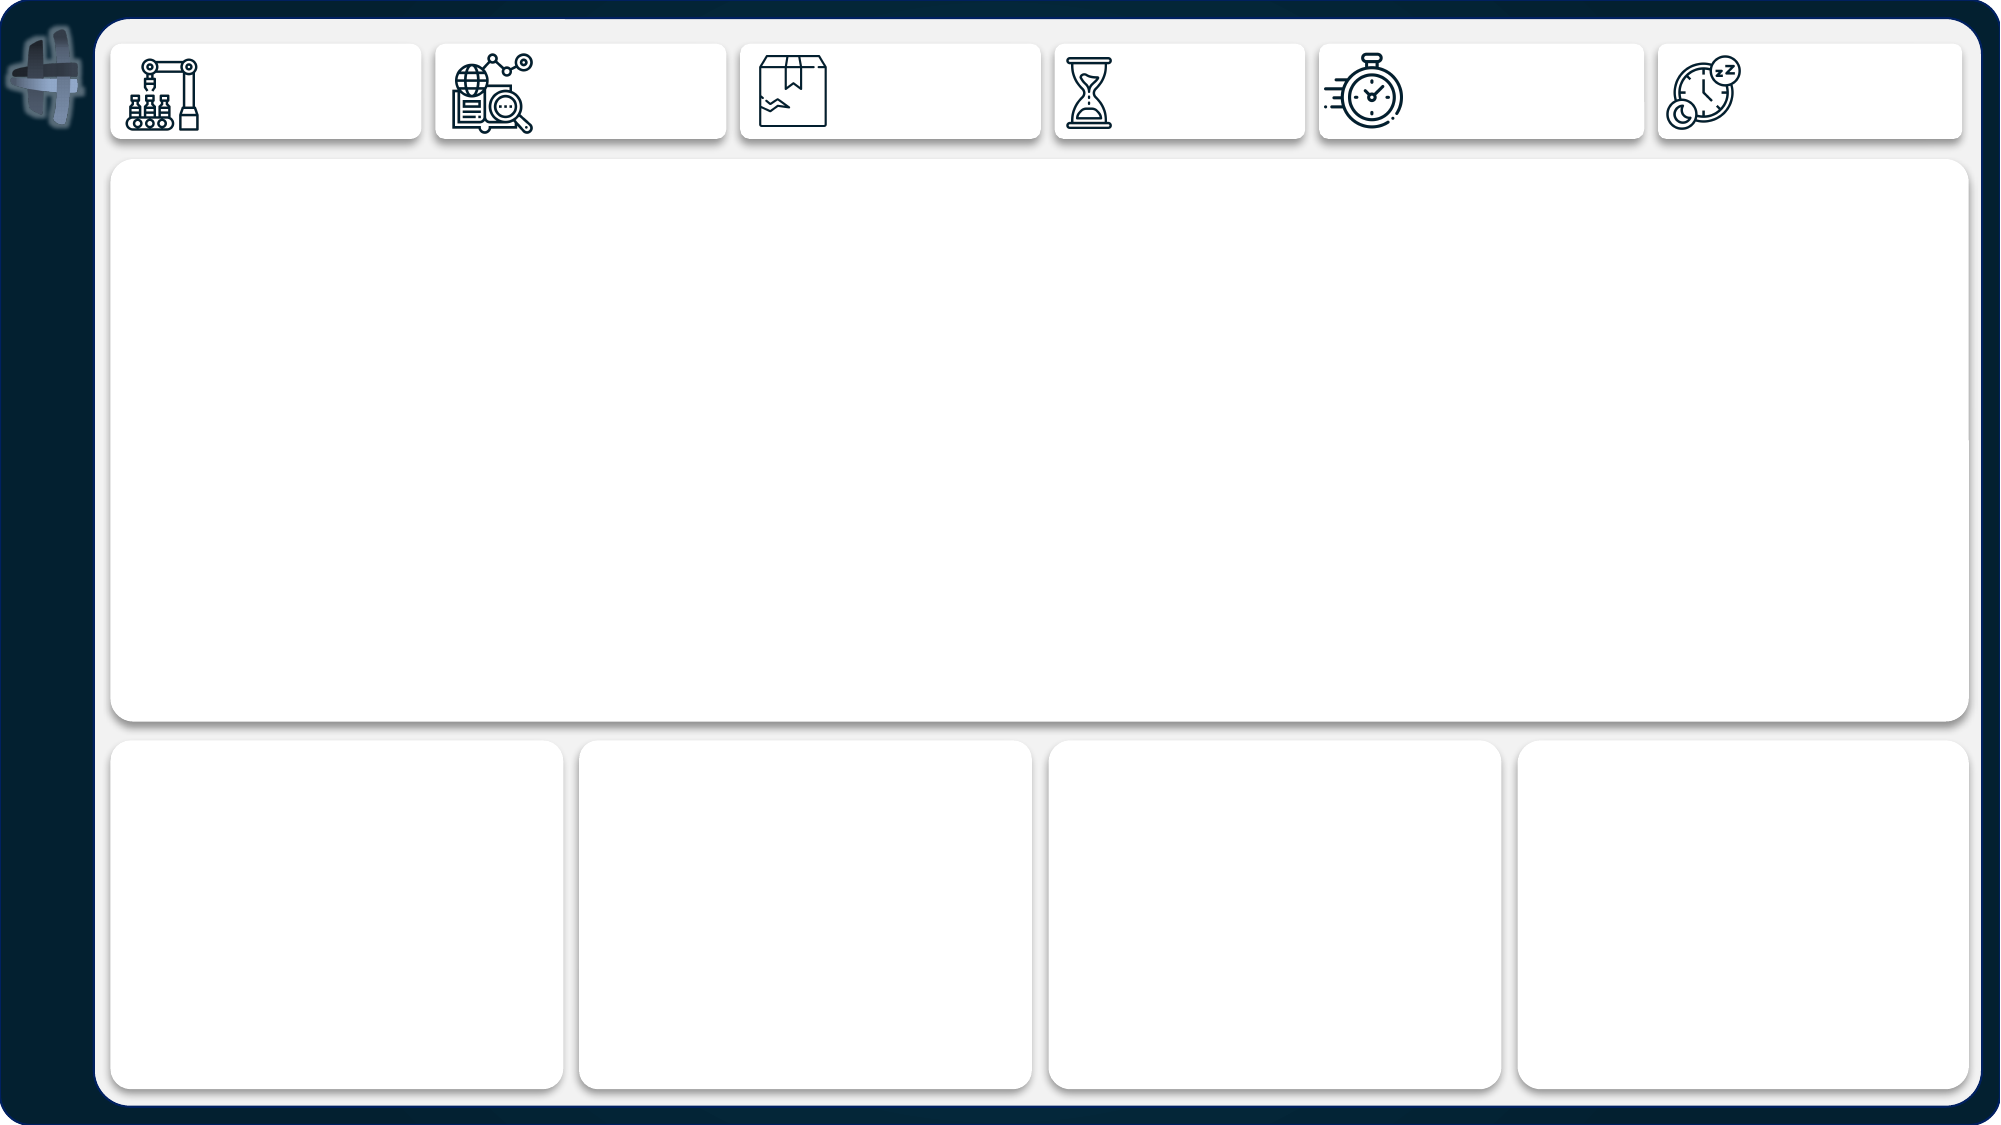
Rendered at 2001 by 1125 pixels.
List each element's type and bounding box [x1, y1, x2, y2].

text_box [739, 42, 1042, 140]
picture [1324, 51, 1403, 130]
picture [0, 11, 116, 142]
picture [759, 55, 832, 127]
text_box [1656, 42, 1964, 140]
text_box [434, 42, 728, 140]
text_box [578, 739, 1033, 1091]
picture [1053, 57, 1125, 129]
text_box [109, 739, 565, 1091]
text_box [1318, 42, 1646, 140]
text_box [0, 0, 2000, 1125]
picture [1665, 54, 1742, 131]
picture [451, 52, 534, 135]
picture [123, 56, 201, 133]
text_box [92, 16, 1984, 1108]
text_box [109, 158, 1970, 723]
text_box [122, 42, 423, 140]
text_box [1047, 739, 1503, 1091]
text_box [1053, 42, 1307, 140]
text_box [1516, 739, 1970, 1091]
